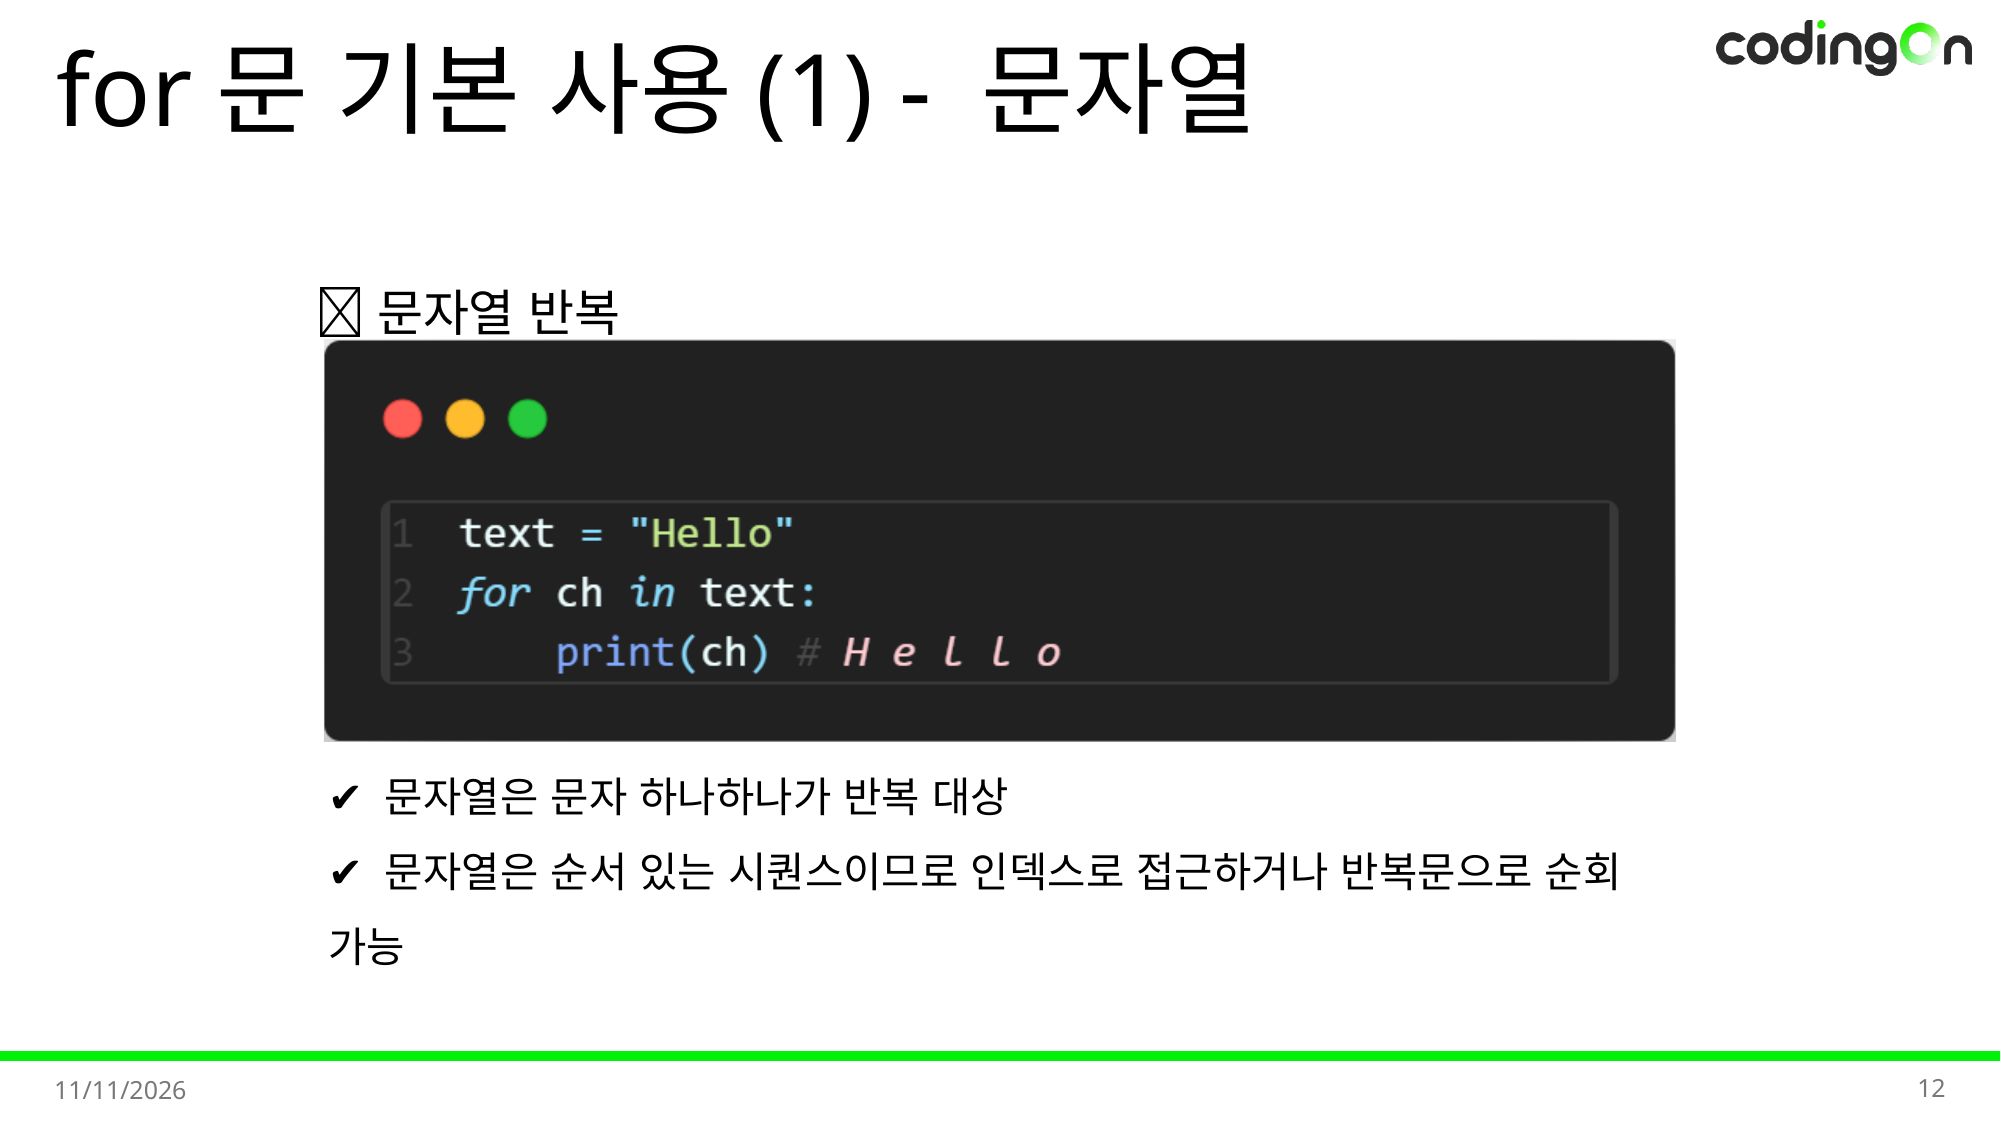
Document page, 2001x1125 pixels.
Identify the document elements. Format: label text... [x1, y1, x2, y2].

picture [1767, 20, 1972, 76]
text_box ✅문자열 반복 [300, 243, 1305, 349]
picture [323, 339, 1677, 742]
title for문 기본 사용(1) - 문자열 [41, 0, 1767, 188]
slide_number 12 [1510, 1059, 1961, 1120]
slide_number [39, 1061, 490, 1122]
text_box ✔️ 문자열은 문자 하나하나가 반복 대상 ✔️ 문자열은 순서 있는 시퀀스이므로 인덱스로 접근하거나 반복문으로 순회 가능 [313, 737, 1646, 978]
